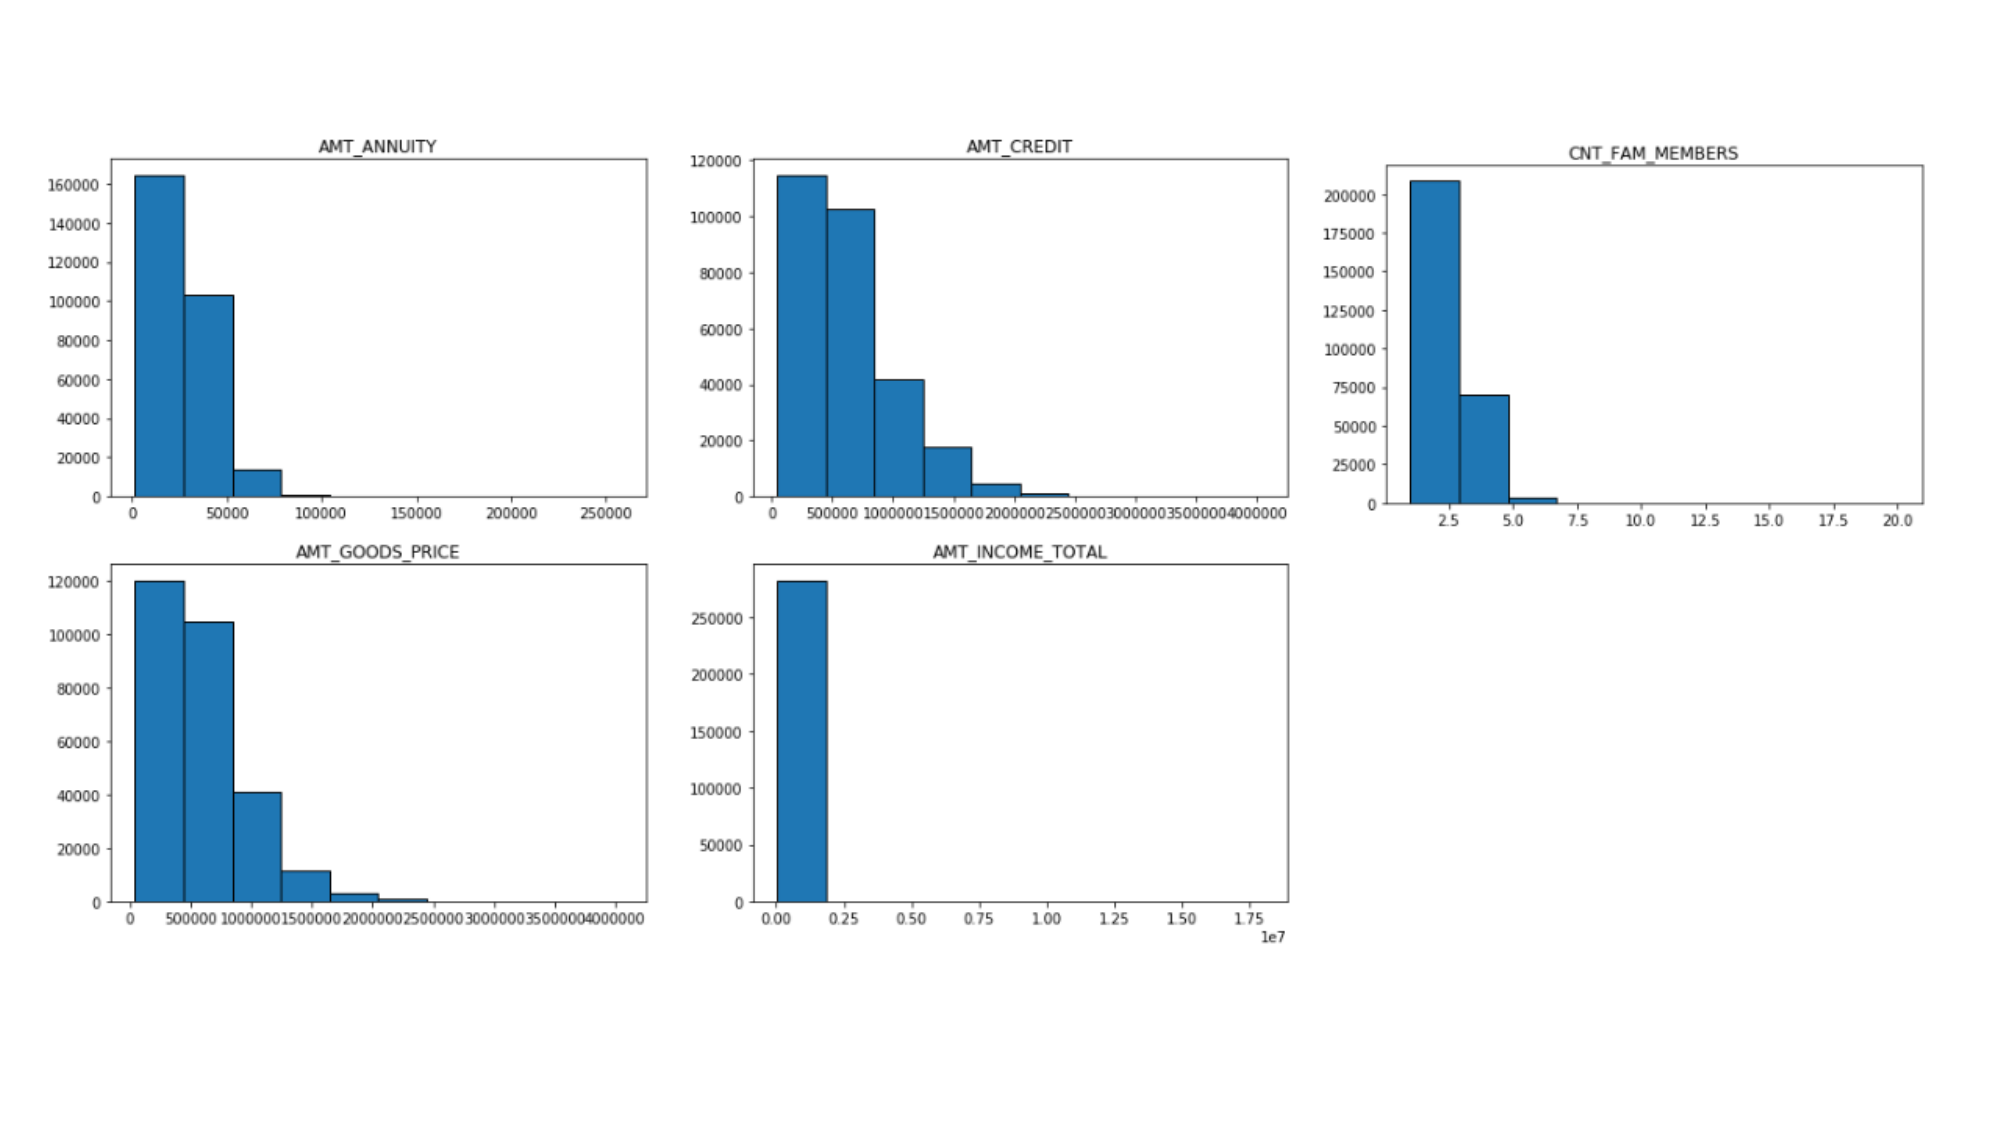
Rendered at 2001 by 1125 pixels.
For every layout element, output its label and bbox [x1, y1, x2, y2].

picture [33, 135, 1961, 947]
